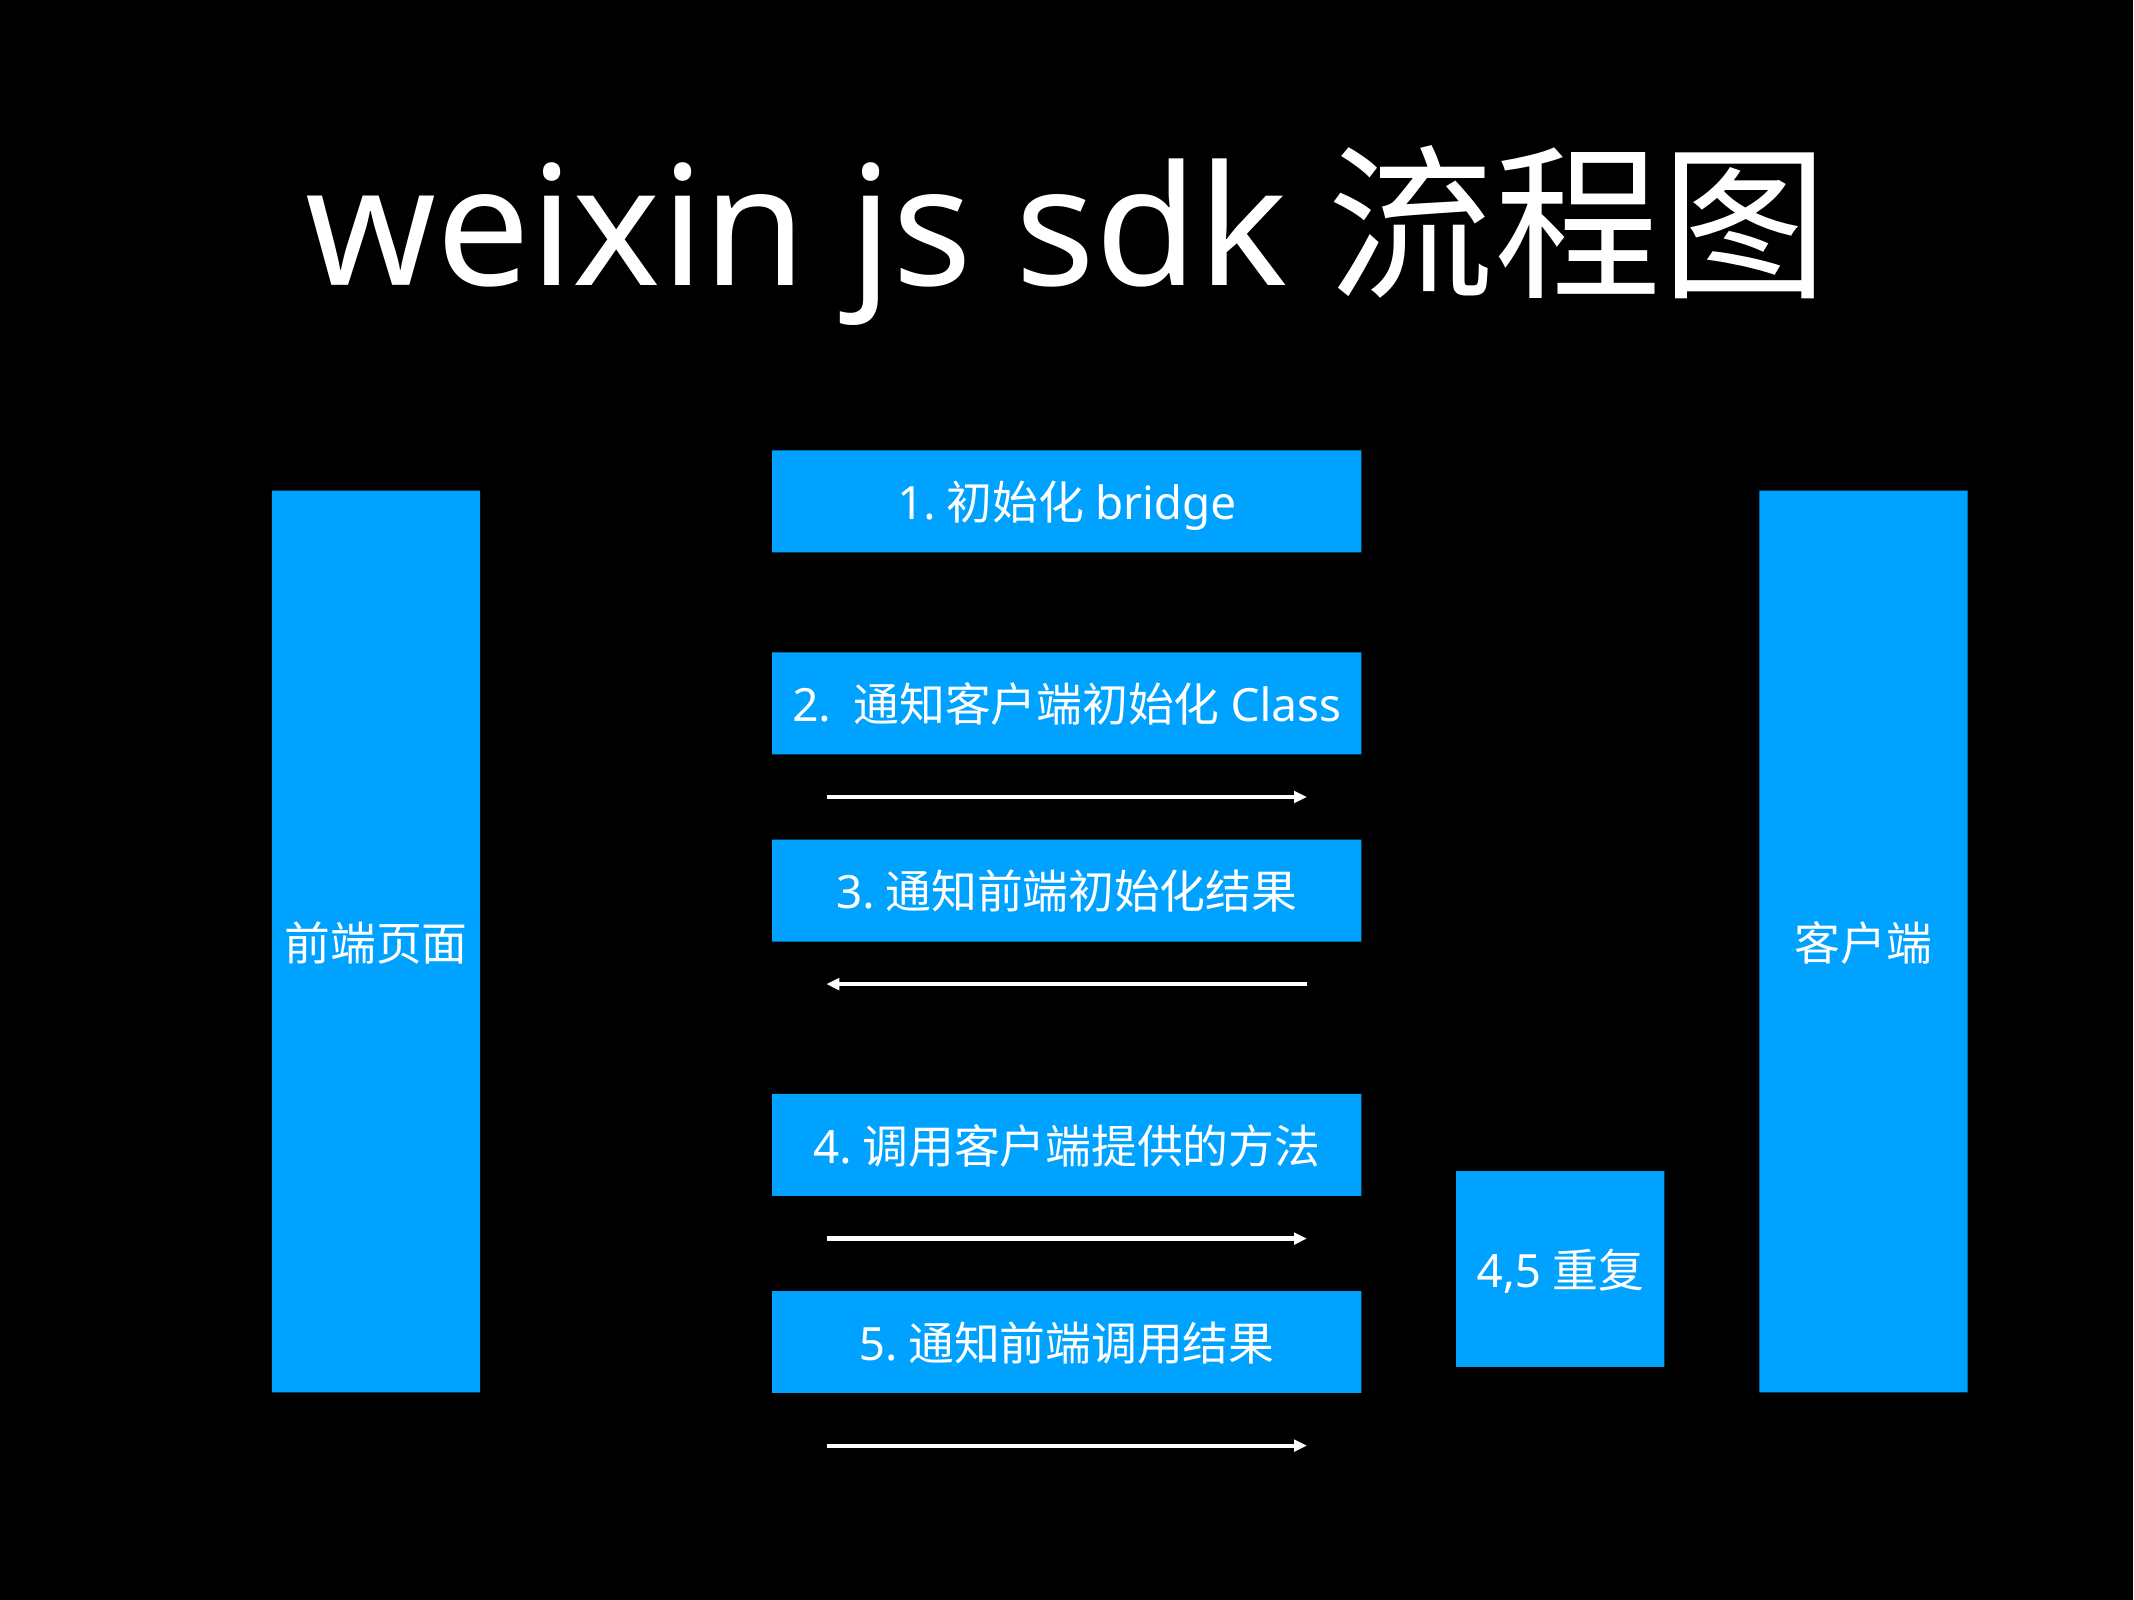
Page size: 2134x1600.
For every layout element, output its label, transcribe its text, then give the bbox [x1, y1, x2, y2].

text_box [826, 1439, 1307, 1452]
text_box 客户端 [1759, 490, 1968, 1393]
text_box 3.通知前端初始化结果 [772, 839, 1362, 942]
text_box [826, 790, 1307, 804]
text_box 1.初始化bridge [772, 450, 1362, 553]
title weixin js sdk流程图 [155, 41, 1978, 397]
text_box 4.调用客户端提供的方法 [772, 1093, 1362, 1196]
text_box 4,5重复 [1456, 1171, 1665, 1367]
text_box 前端页面 [271, 490, 481, 1393]
text_box 5.通知前端调用结果 [772, 1291, 1362, 1393]
text_box [826, 977, 1307, 991]
text_box 2. 通知客户端初始化Class [772, 652, 1362, 755]
text_box [826, 1232, 1307, 1245]
